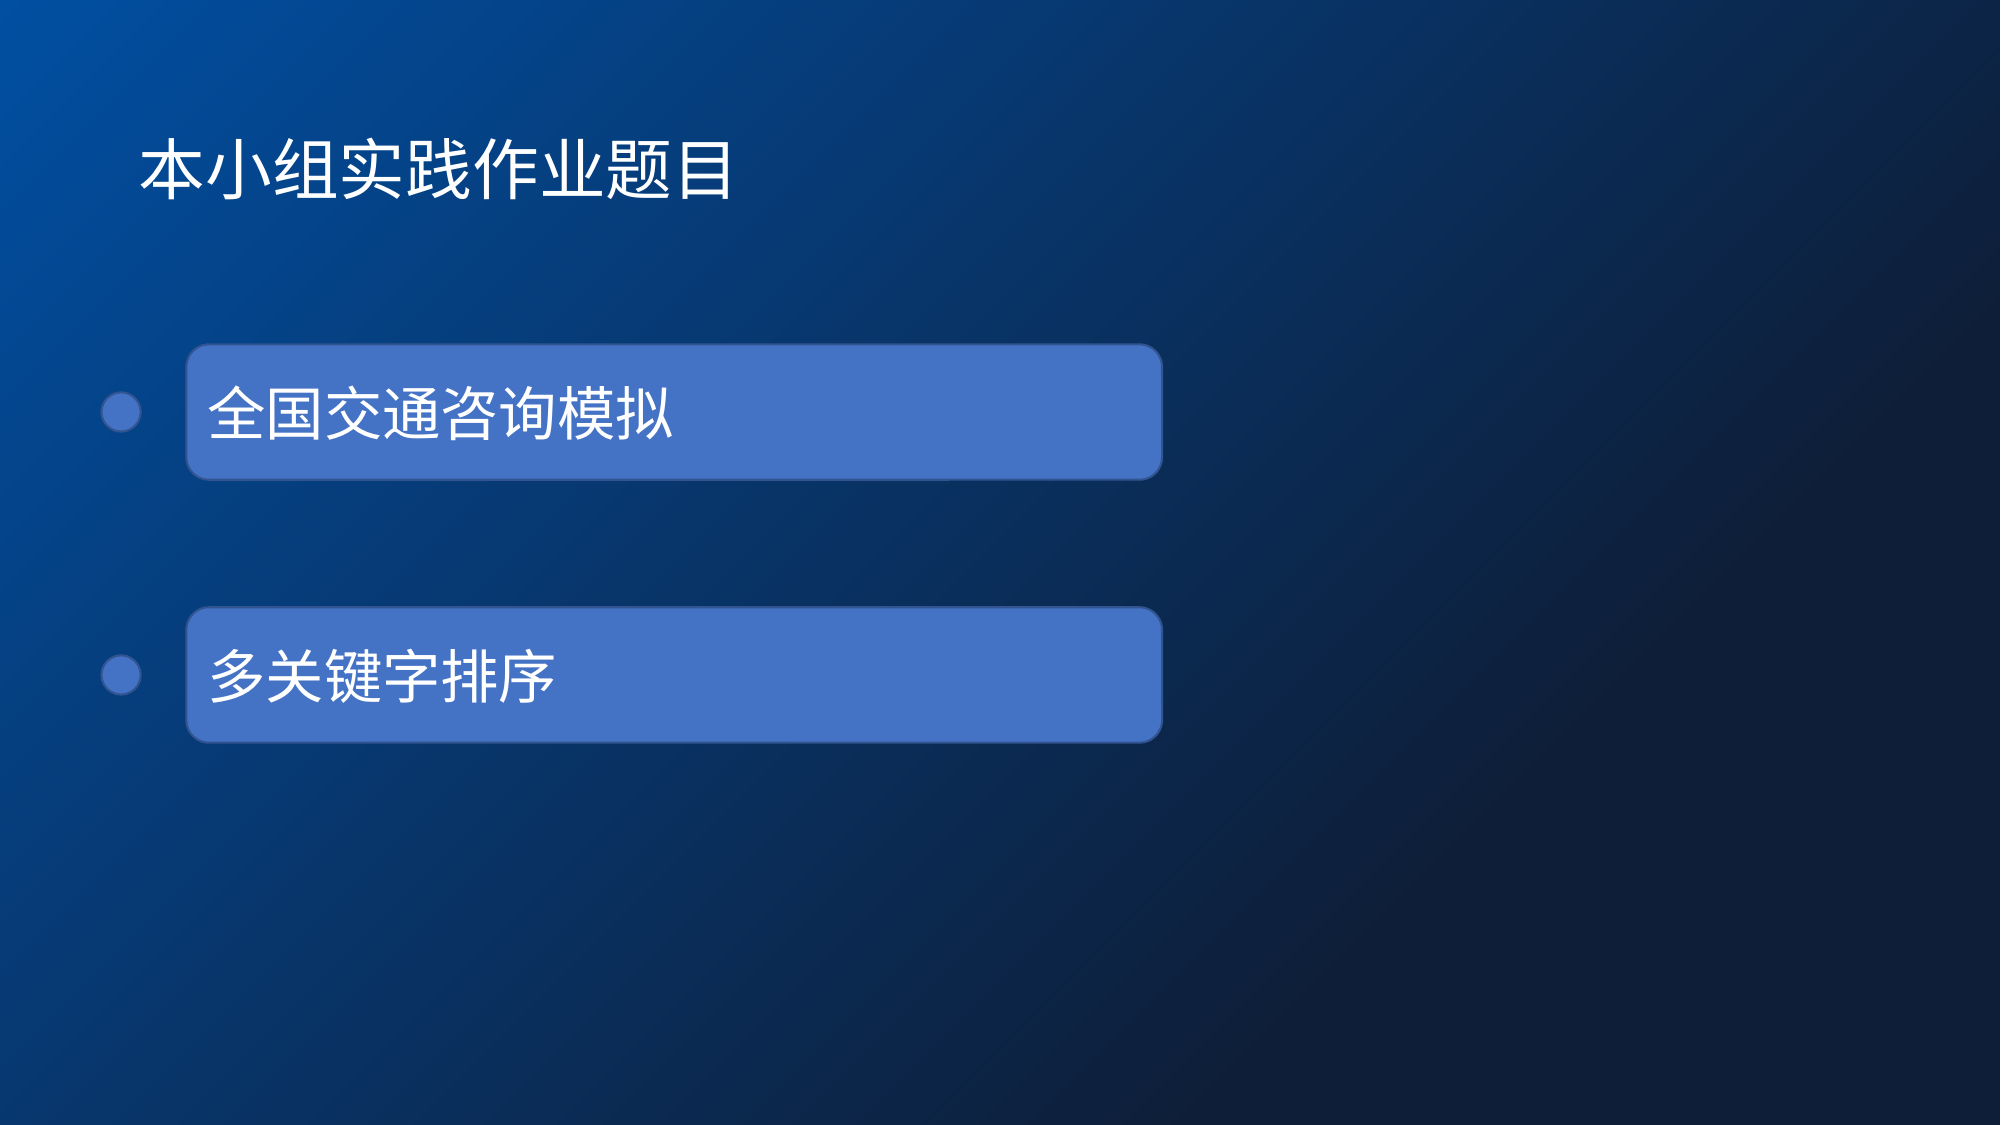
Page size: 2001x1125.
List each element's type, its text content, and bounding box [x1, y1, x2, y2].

text_box 全国交通咨询模拟 [185, 343, 1164, 481]
text_box [100, 391, 142, 433]
text_box 本小组实践作业题目 [123, 120, 755, 216]
text_box 多关键字排序 [185, 606, 1164, 744]
text_box [100, 654, 142, 696]
